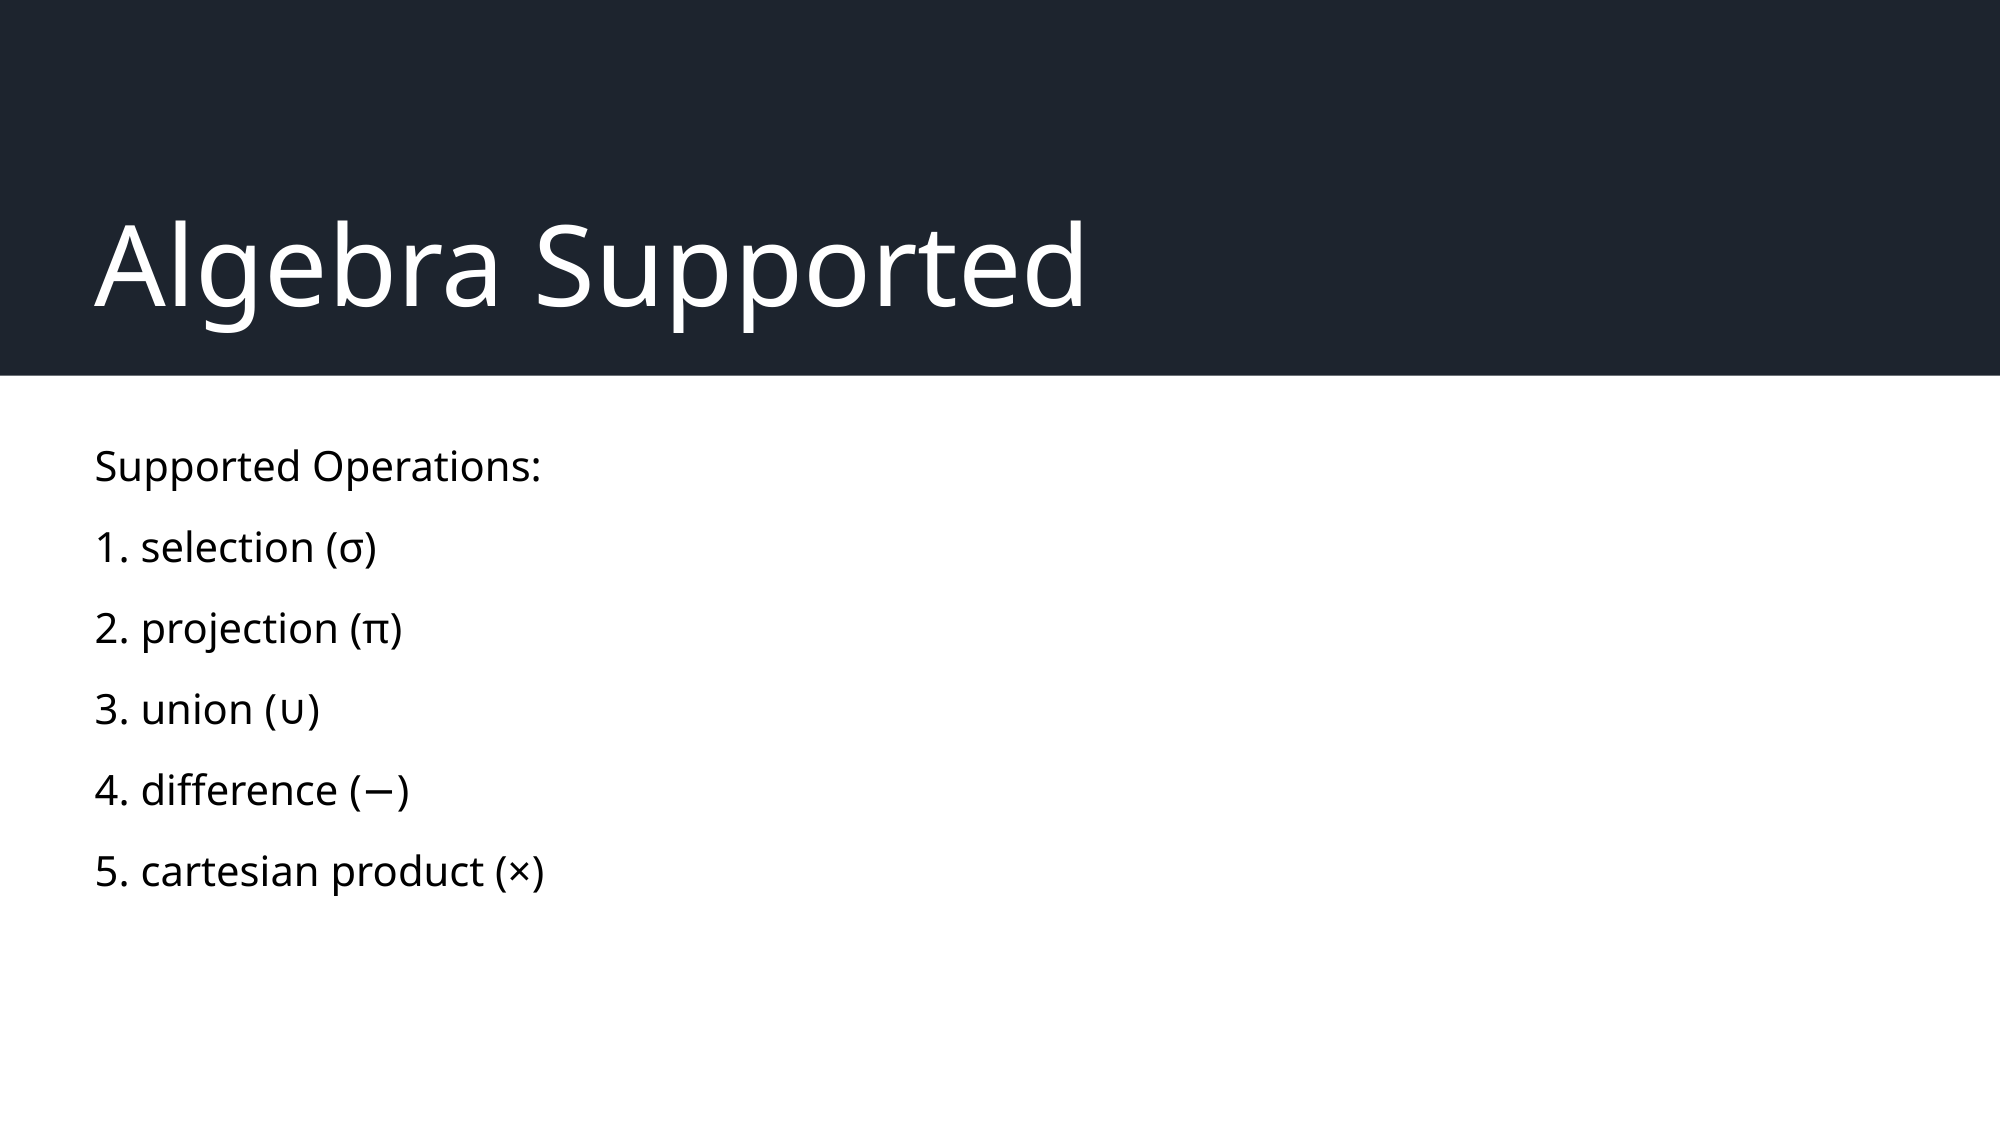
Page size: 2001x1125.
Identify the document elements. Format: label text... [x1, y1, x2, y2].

title Algebra Supported [79, 59, 1863, 337]
list Supported Operations: 1. selection (σ) 2. projection (π) 3. union (∪) 4. difference (−) 5. cartesian product (×) [79, 422, 1863, 1014]
